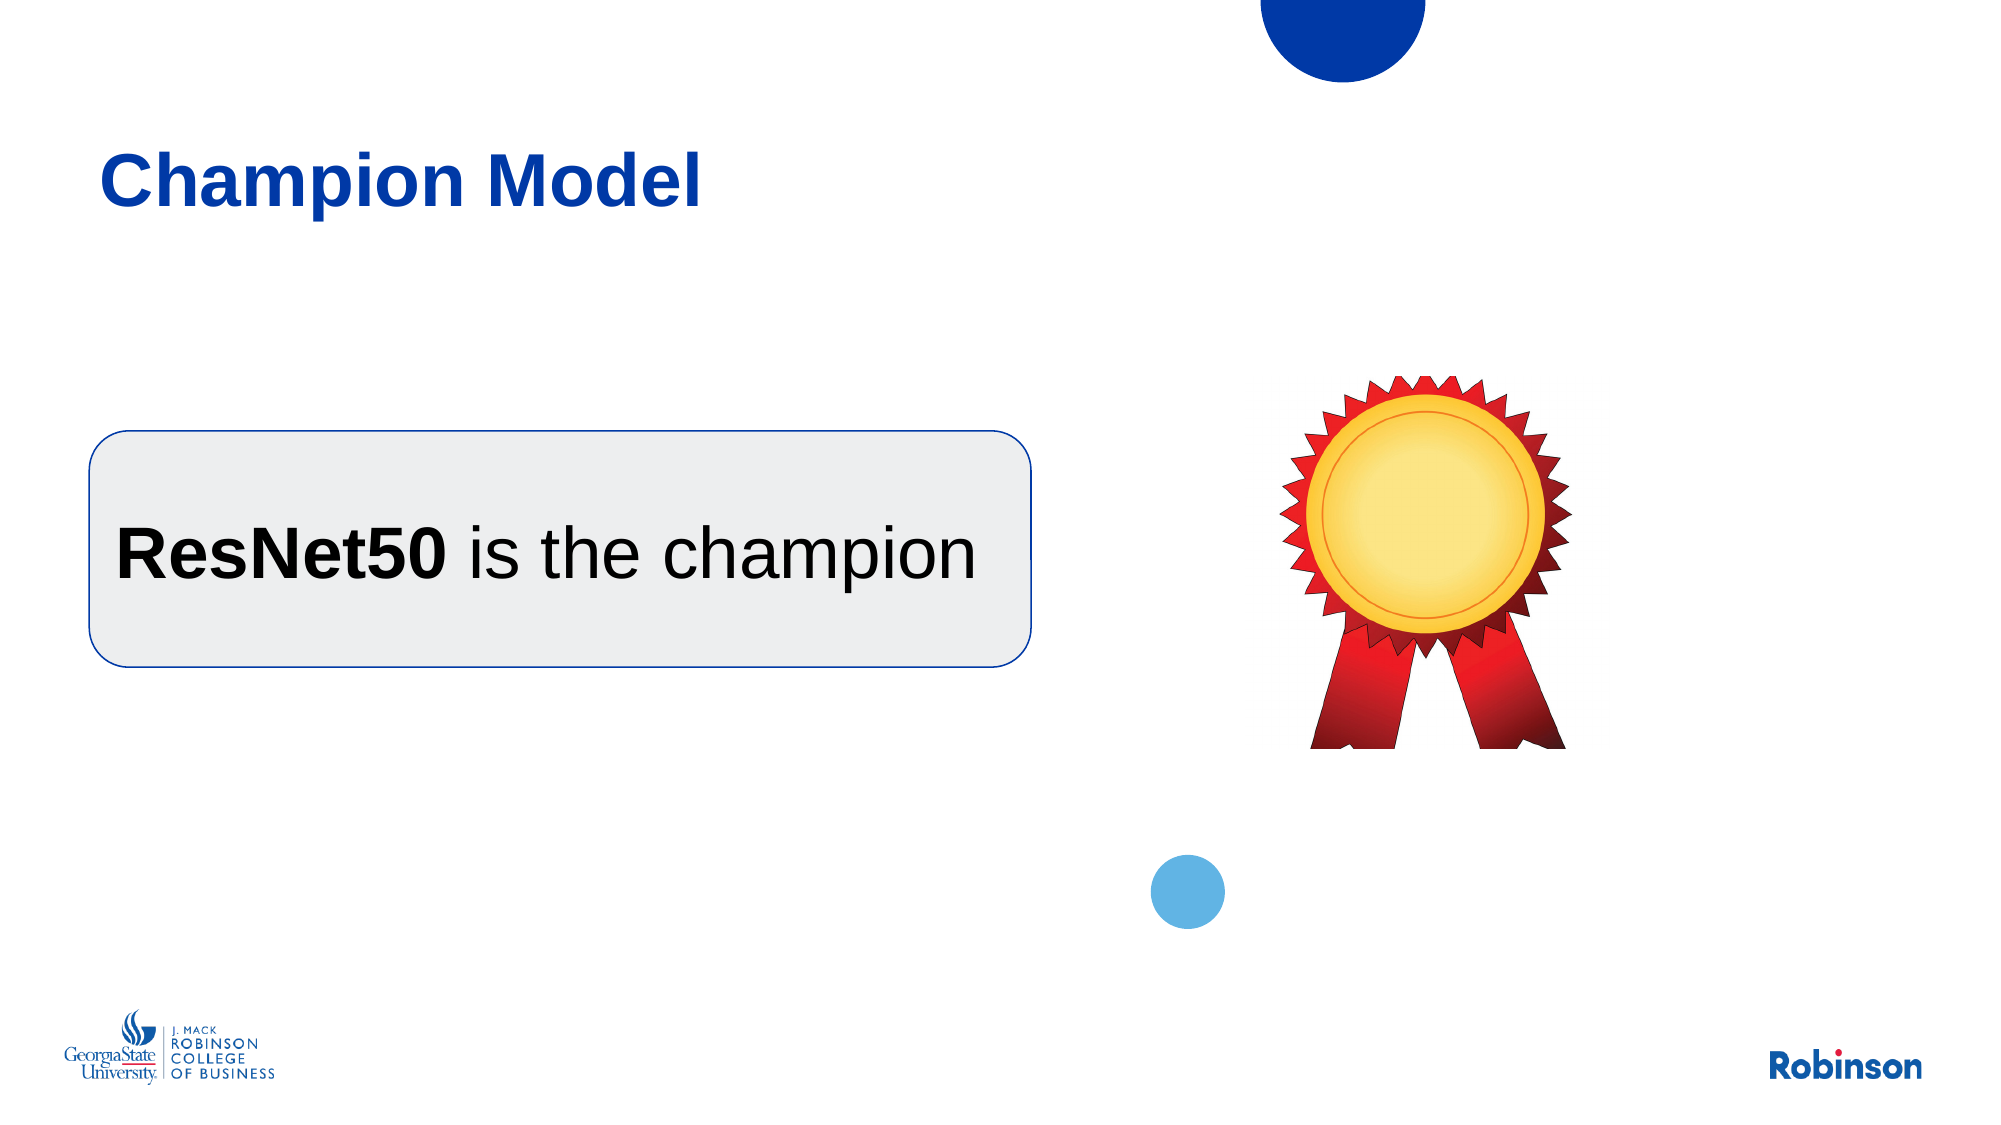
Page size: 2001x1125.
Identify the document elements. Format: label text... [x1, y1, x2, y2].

picture [64, 1009, 274, 1085]
picture [1245, 376, 1610, 749]
picture [1770, 1049, 1922, 1079]
text_box ResNet50 is the champion [89, 430, 1032, 668]
title Champion Model [62, 34, 1938, 223]
text_box [62, 294, 953, 975]
